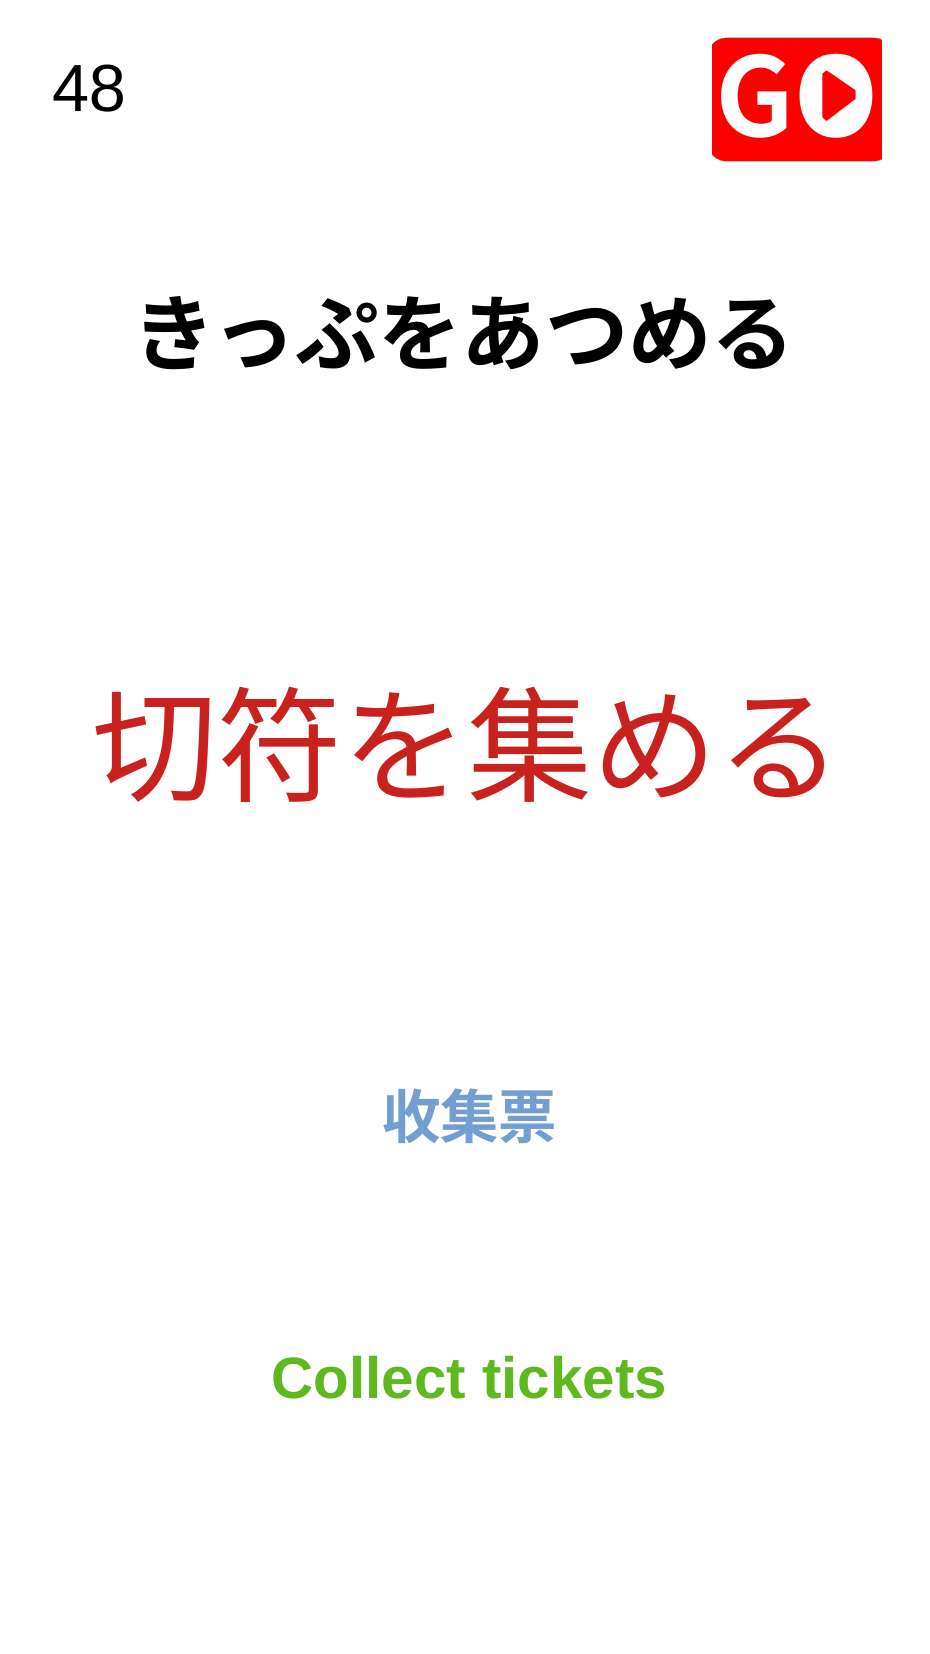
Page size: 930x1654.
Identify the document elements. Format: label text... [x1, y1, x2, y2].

text_box 切符を集める [37, 668, 898, 816]
picture [712, 37, 882, 162]
text_box きっぷをあつめる [33, 257, 894, 405]
text_box 收集票 [39, 1041, 900, 1189]
text_box 48 [37, 37, 710, 132]
text_box Collect tickets [39, 1301, 900, 1450]
